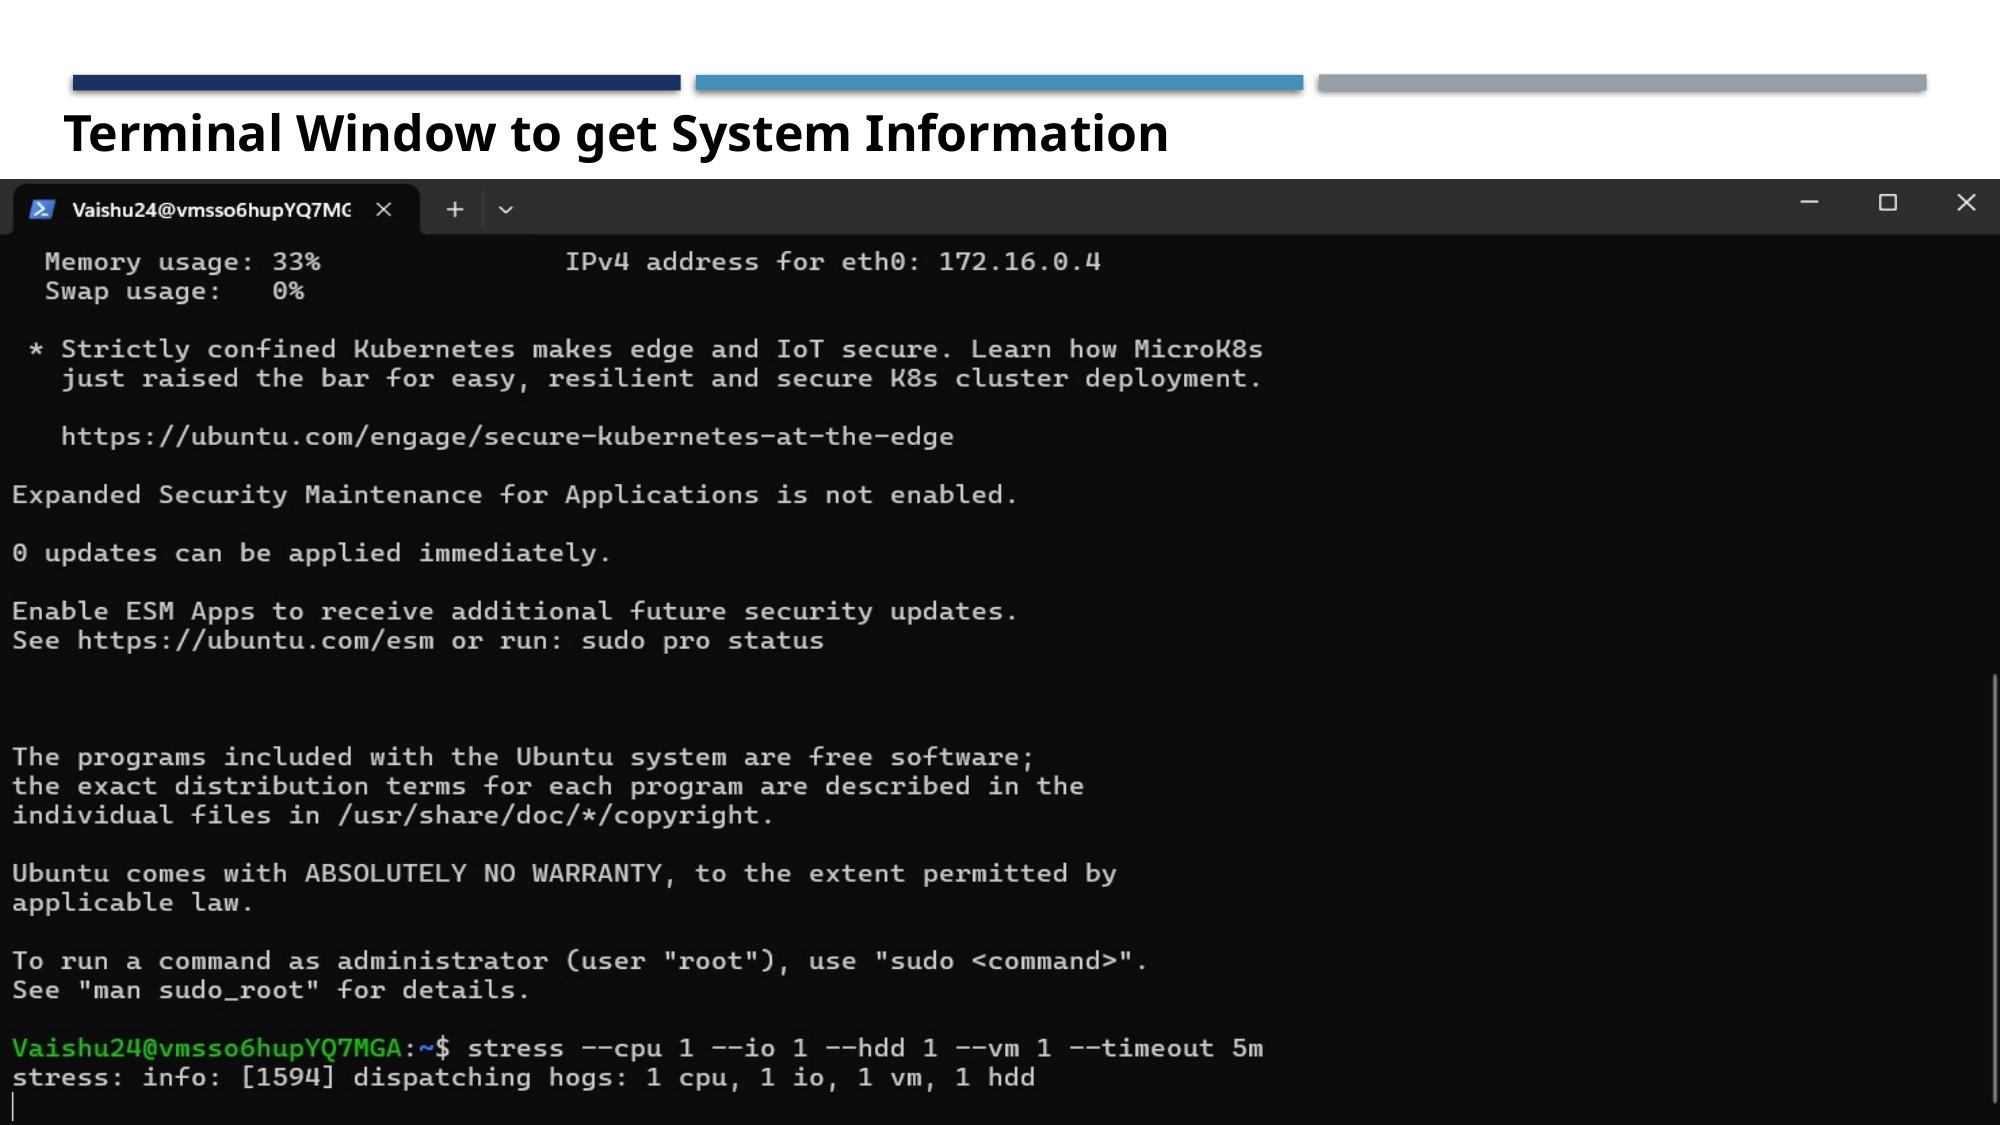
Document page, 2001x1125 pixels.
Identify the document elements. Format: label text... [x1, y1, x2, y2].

text_box Terminal Window to get System Information [48, 94, 1186, 169]
picture [0, 178, 2000, 1125]
